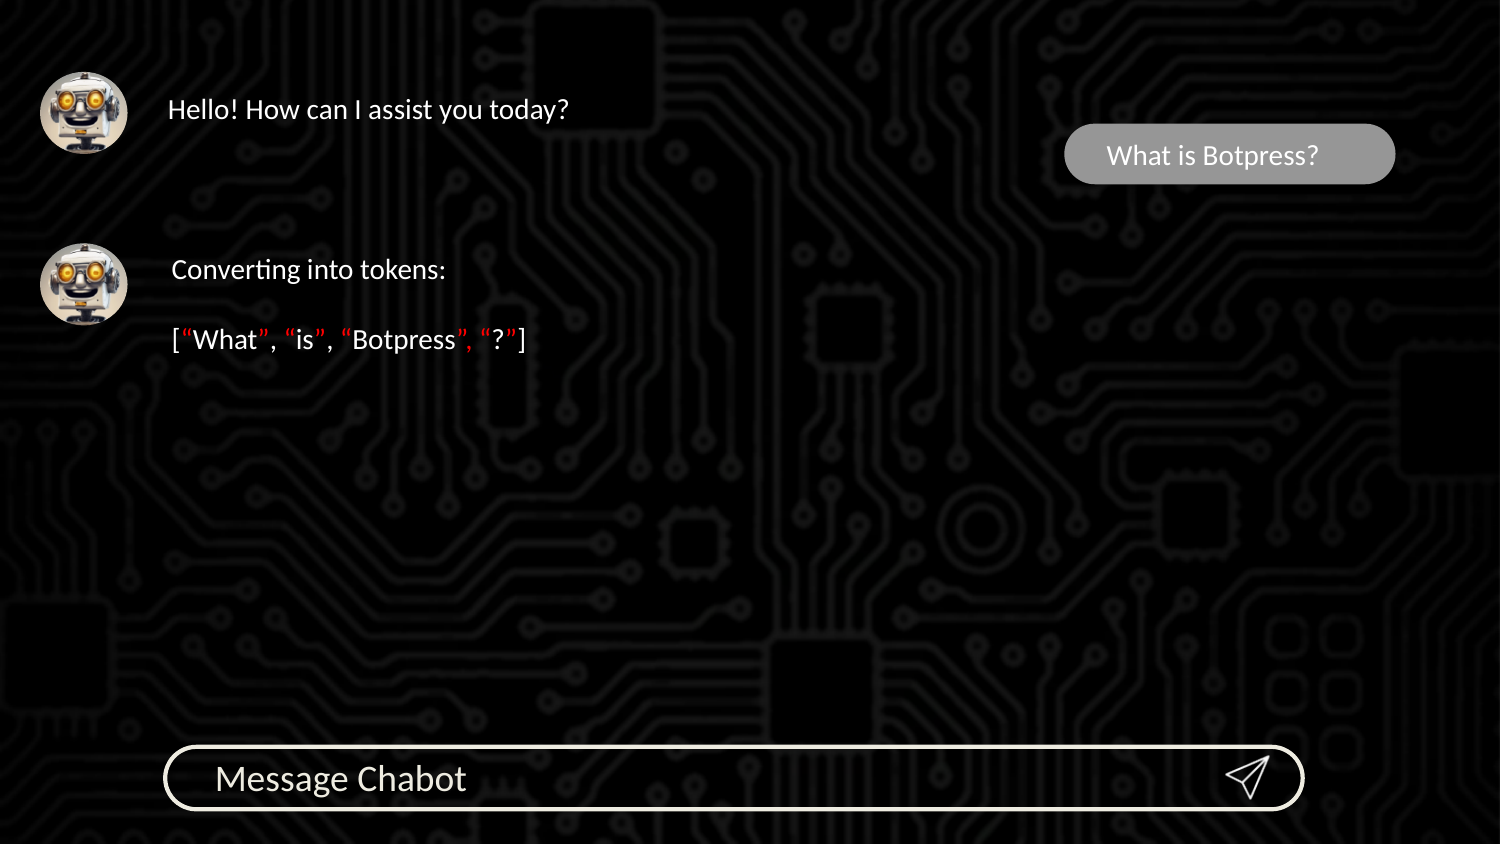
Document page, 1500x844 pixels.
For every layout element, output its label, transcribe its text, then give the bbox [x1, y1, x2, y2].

text_box Converting into tokens: [“What”, “is”, “Botpress”, “?”] [156, 243, 313, 363]
text_box Message Chabot [200, 746, 313, 807]
text_box [1185, 744, 1305, 812]
picture [0, 0, 1498, 844]
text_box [39, 71, 735, 155]
text_box [163, 744, 313, 812]
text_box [1063, 123, 1449, 185]
